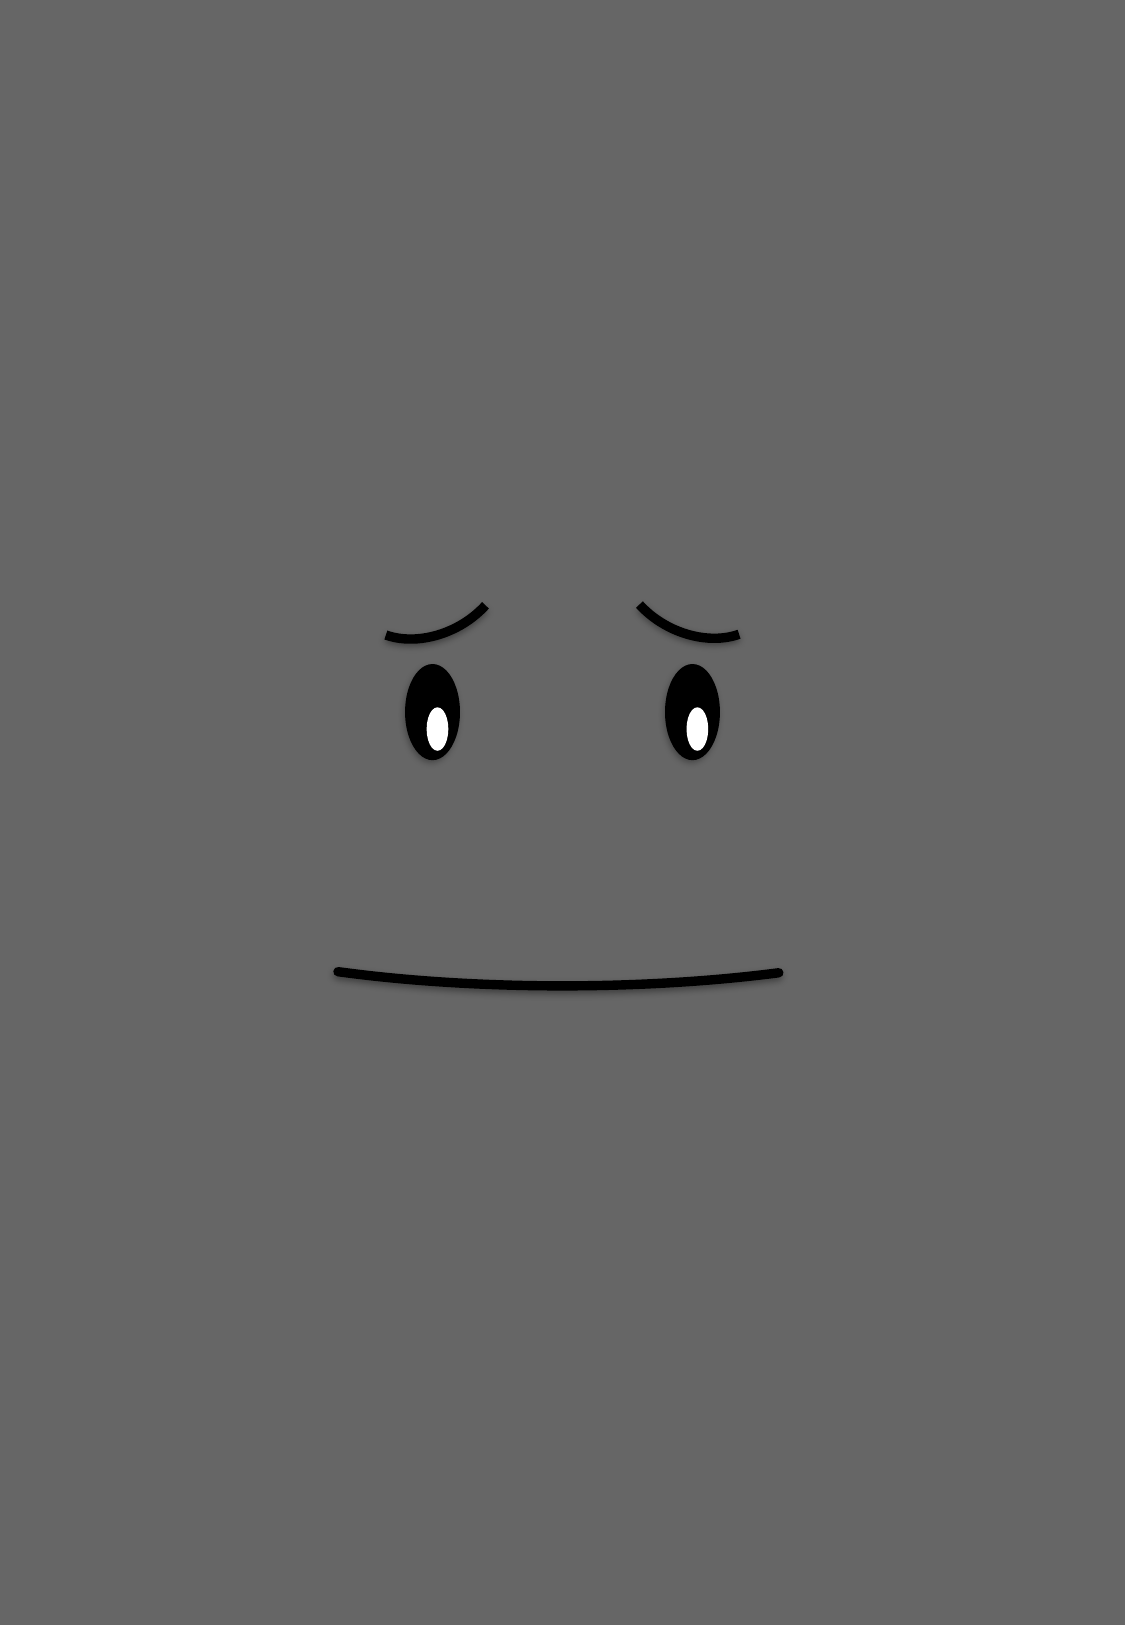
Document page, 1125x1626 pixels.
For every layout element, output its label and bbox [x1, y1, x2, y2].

text_box [335, 885, 781, 988]
text_box [346, 511, 778, 635]
text_box [404, 663, 721, 761]
